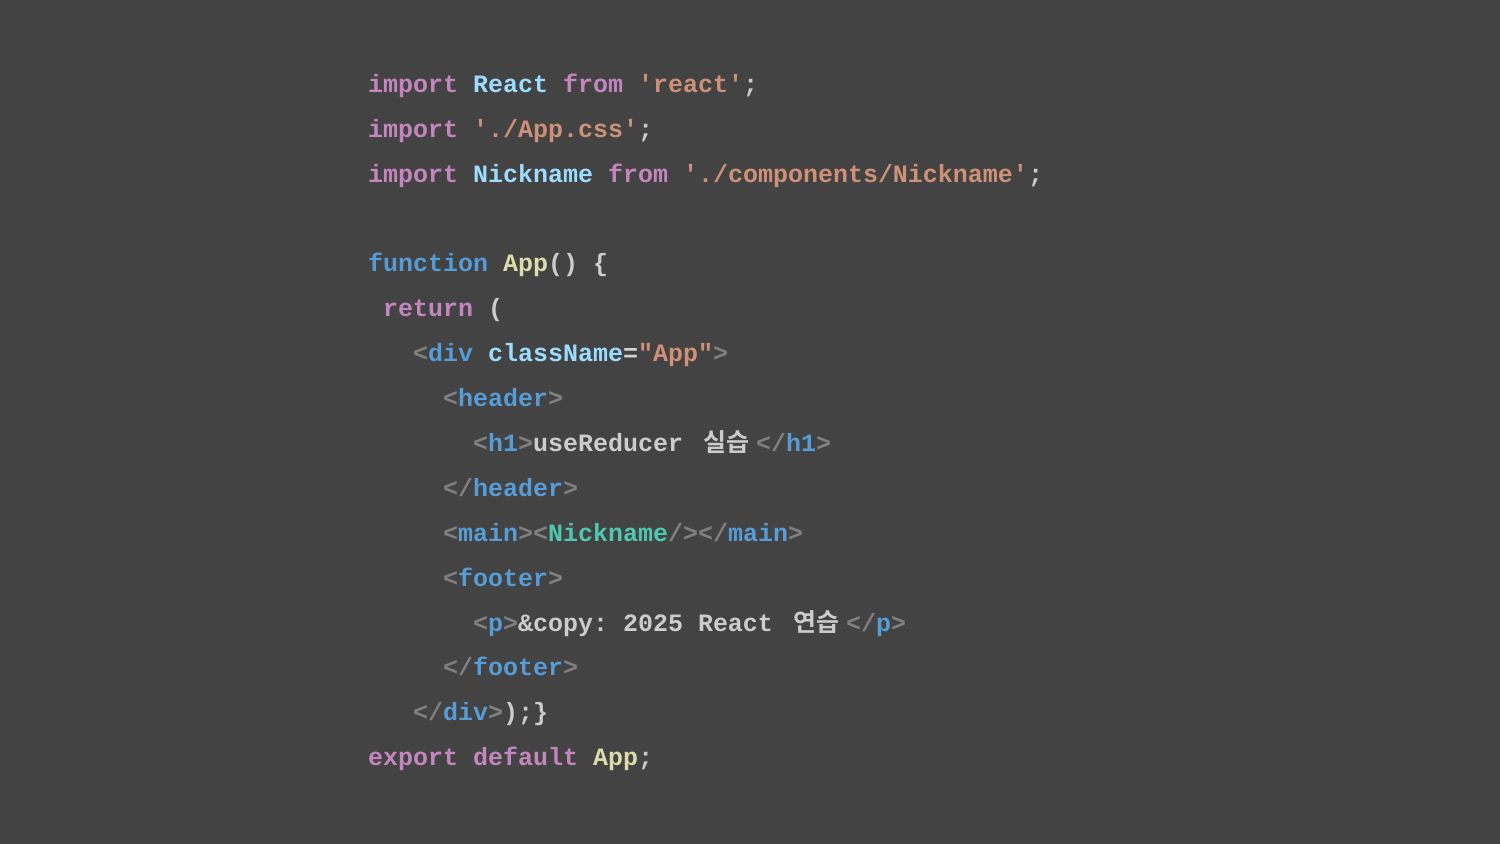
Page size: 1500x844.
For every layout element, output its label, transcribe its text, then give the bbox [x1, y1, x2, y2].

text_box import React from 'react'; import './App.css'; import Nickname from './components/Nickname'; function App() { return ( <div className="App"> <header> <h1>useReducer 실습</h1> </header> <main><Nickname/></main> <footer> <p>&copy: 2025 React 연습</p> </footer> </div>);} export default App; [353, 37, 1159, 786]
